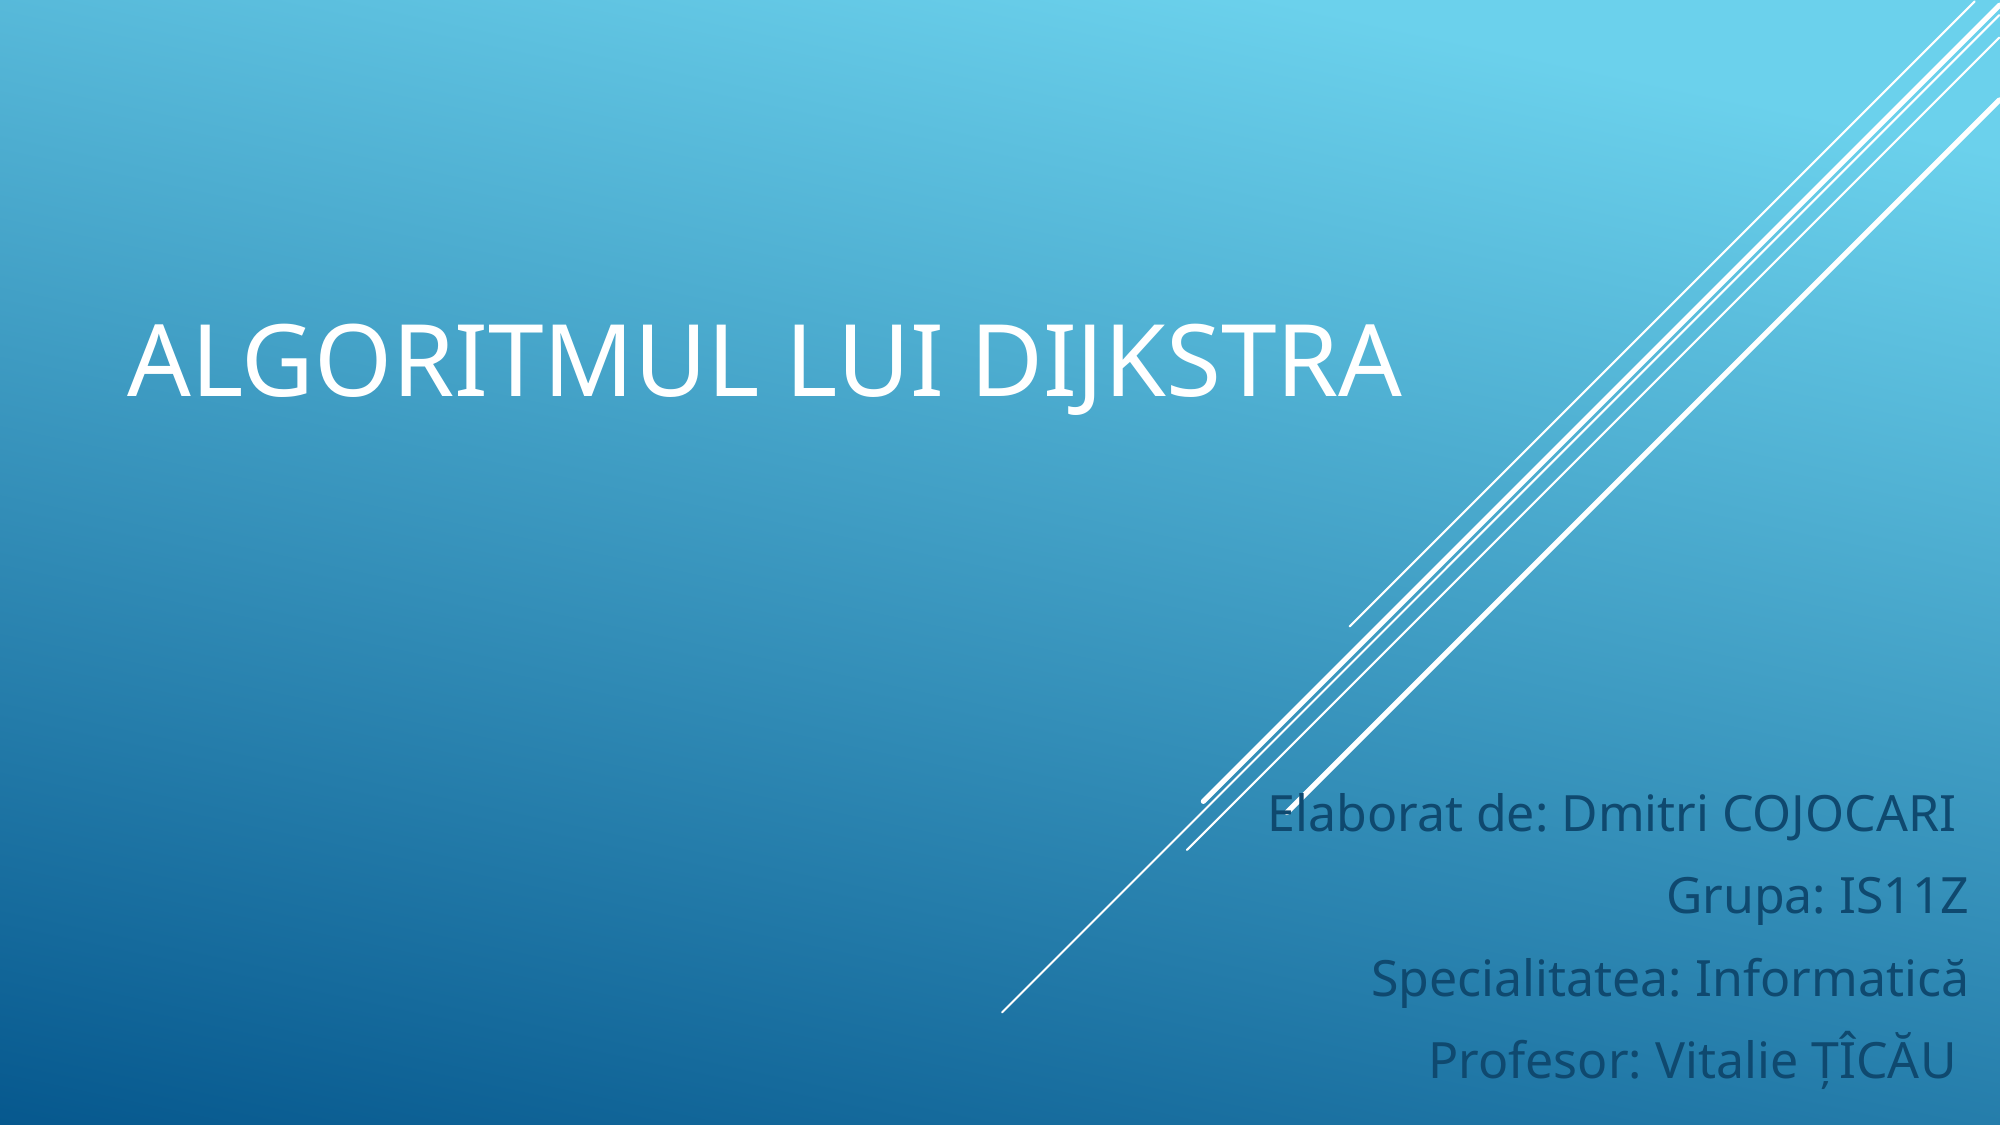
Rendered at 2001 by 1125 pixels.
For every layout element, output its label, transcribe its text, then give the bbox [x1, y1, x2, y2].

subtitle Elaborat de: Dmitri COJOCARI Grupa: IS11Z Specialitatea: Informatică Profesor: Vitalie ȚÎCĂU [934, 773, 1985, 1094]
title Algoritmul lui dijkstra [112, 112, 1699, 600]
